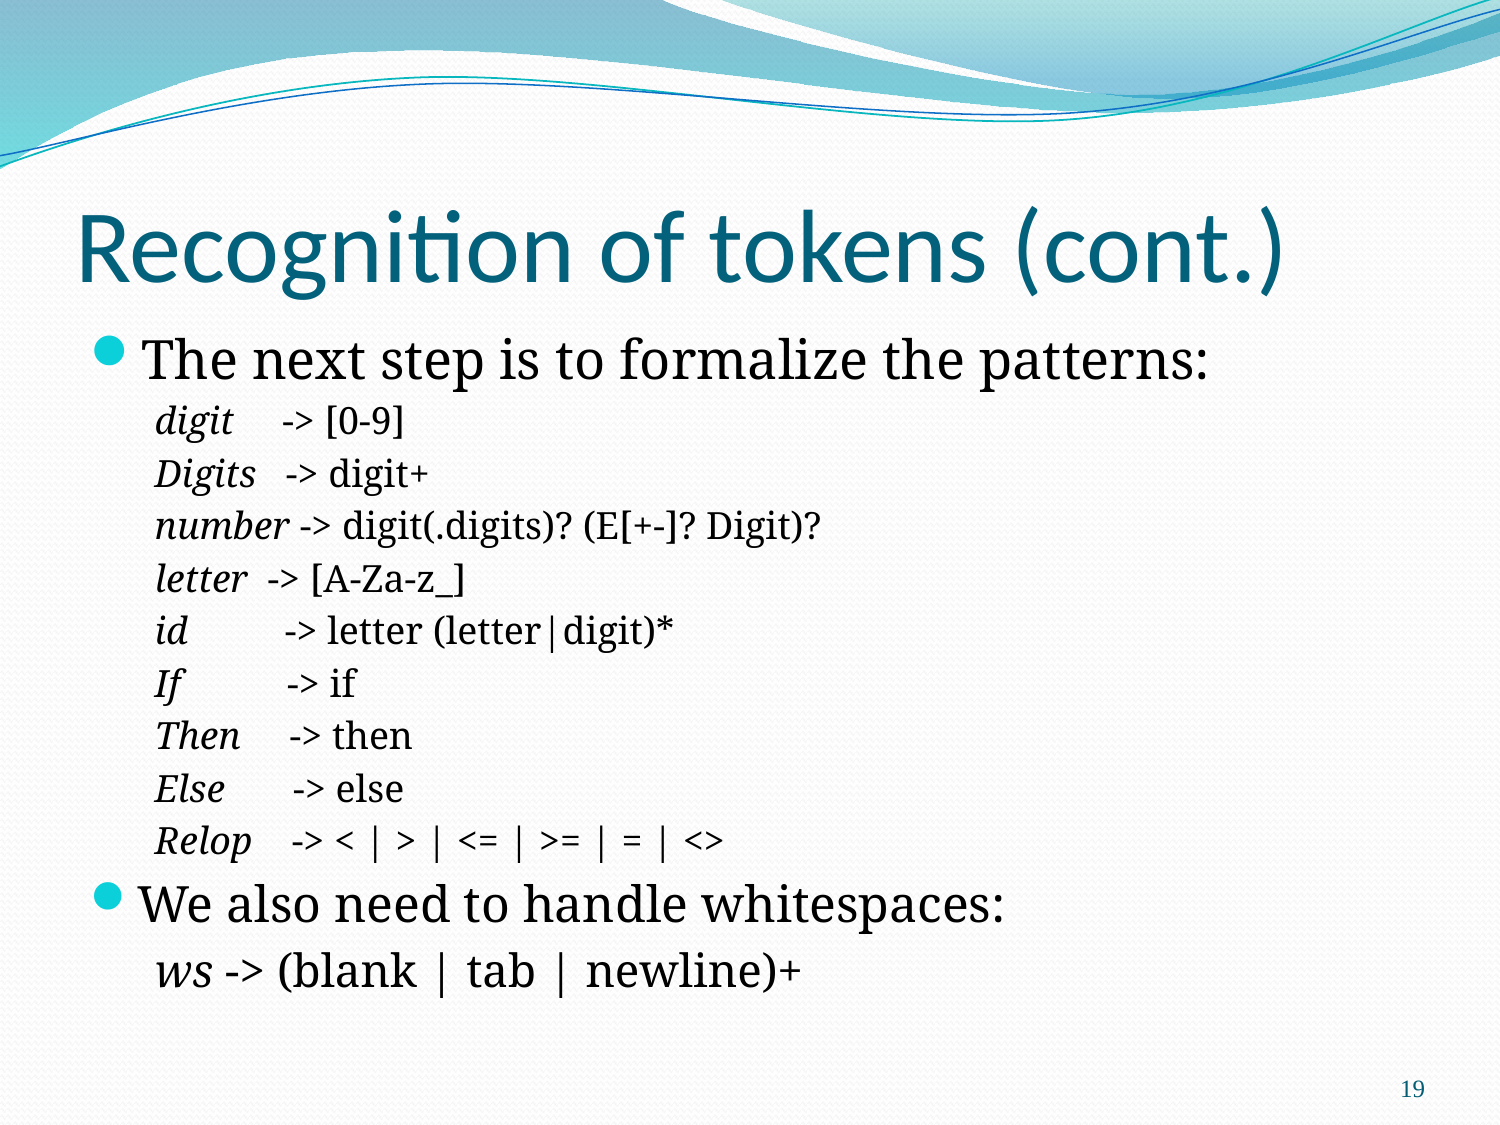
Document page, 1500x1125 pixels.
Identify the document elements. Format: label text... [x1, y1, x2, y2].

list The next step is to formalize the patterns: digit -> [0-9] Digits -> digit+ number -> digit(.digits)? (E[+-]? Digit)? letter -> [A-Za-z_] id -> letter (letter|digit)* If -> if Then -> then Else -> else Relop -> < | > | <= | >= | = | <> We also need to handle whitespaces: ws -> (blank | tab | newline)+ [75, 317, 1425, 1038]
title Recognition of tokens (cont.) [75, 115, 1425, 304]
slide_number 19 [1299, 1042, 1425, 1103]
